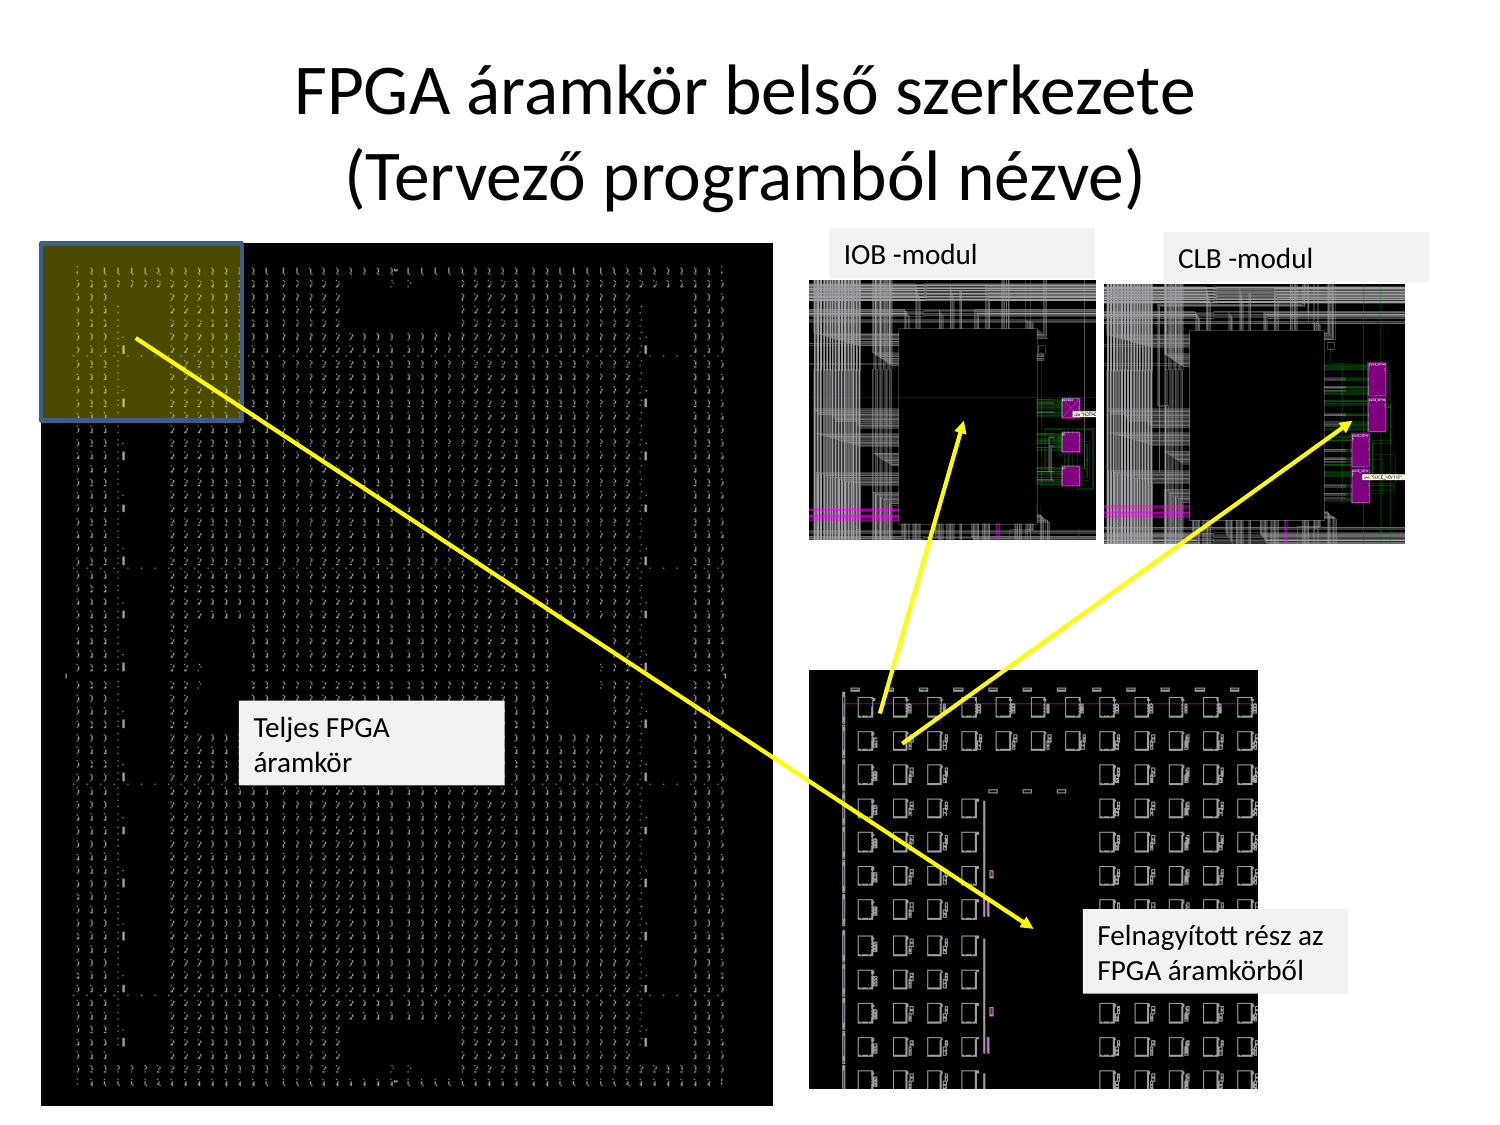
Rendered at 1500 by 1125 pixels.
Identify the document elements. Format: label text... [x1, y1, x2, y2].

picture [41, 243, 774, 1107]
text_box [879, 420, 900, 714]
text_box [901, 420, 1353, 744]
text_box Felnagyított rész az FPGA áramkörből [1263, 909, 1349, 994]
text_box IOB -modul [829, 228, 1095, 279]
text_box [135, 337, 1034, 930]
title FPGA áramkör belső szerkezete (Tervező programból nézve) [80, 35, 1411, 223]
picture [808, 744, 1259, 1090]
picture [808, 280, 1096, 540]
picture [1104, 284, 1405, 545]
text_box CLB -modul [1163, 232, 1430, 283]
